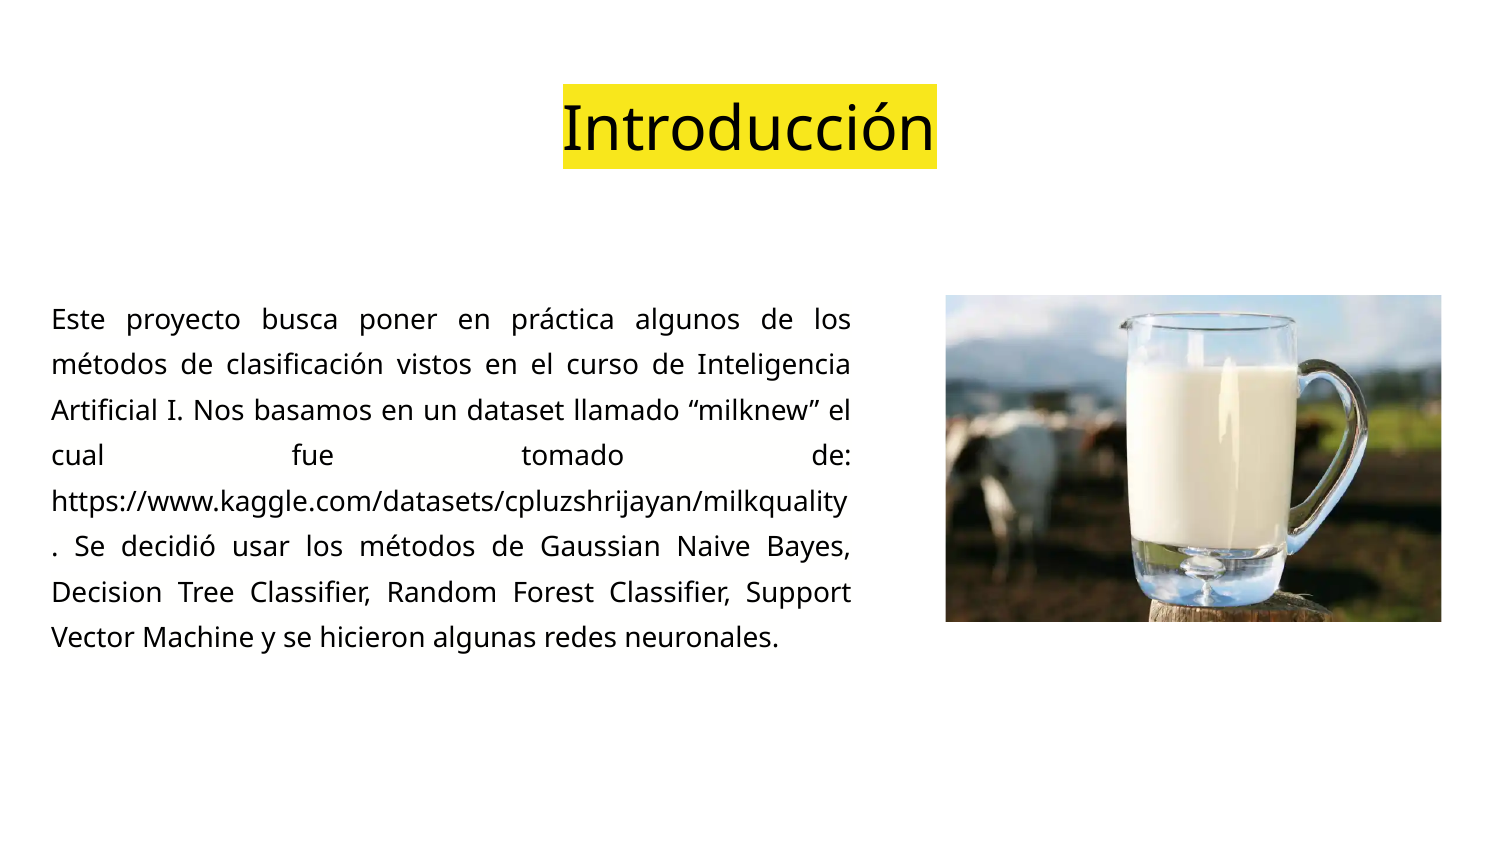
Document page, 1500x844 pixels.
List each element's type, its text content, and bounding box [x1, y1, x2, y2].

title Introducción [51, 72, 1449, 167]
picture [945, 295, 1442, 622]
list Este proyecto busca poner en práctica algunos de los métodos de clasificación vistos en el curso de Inteligencia Artificial I. Nos basamos en un dataset llamado “milknew” el cual fue tomado de: https://www.kaggle.com/datasets/cpluzshrijayan/milkquality. Se decidió usar los métodos de Gaussian Naive Bayes, Decision Tree Classifier, Random Forest Classifier, Support Vector Machine y se hicieron algunas redes neuronales. [51, 274, 853, 695]
